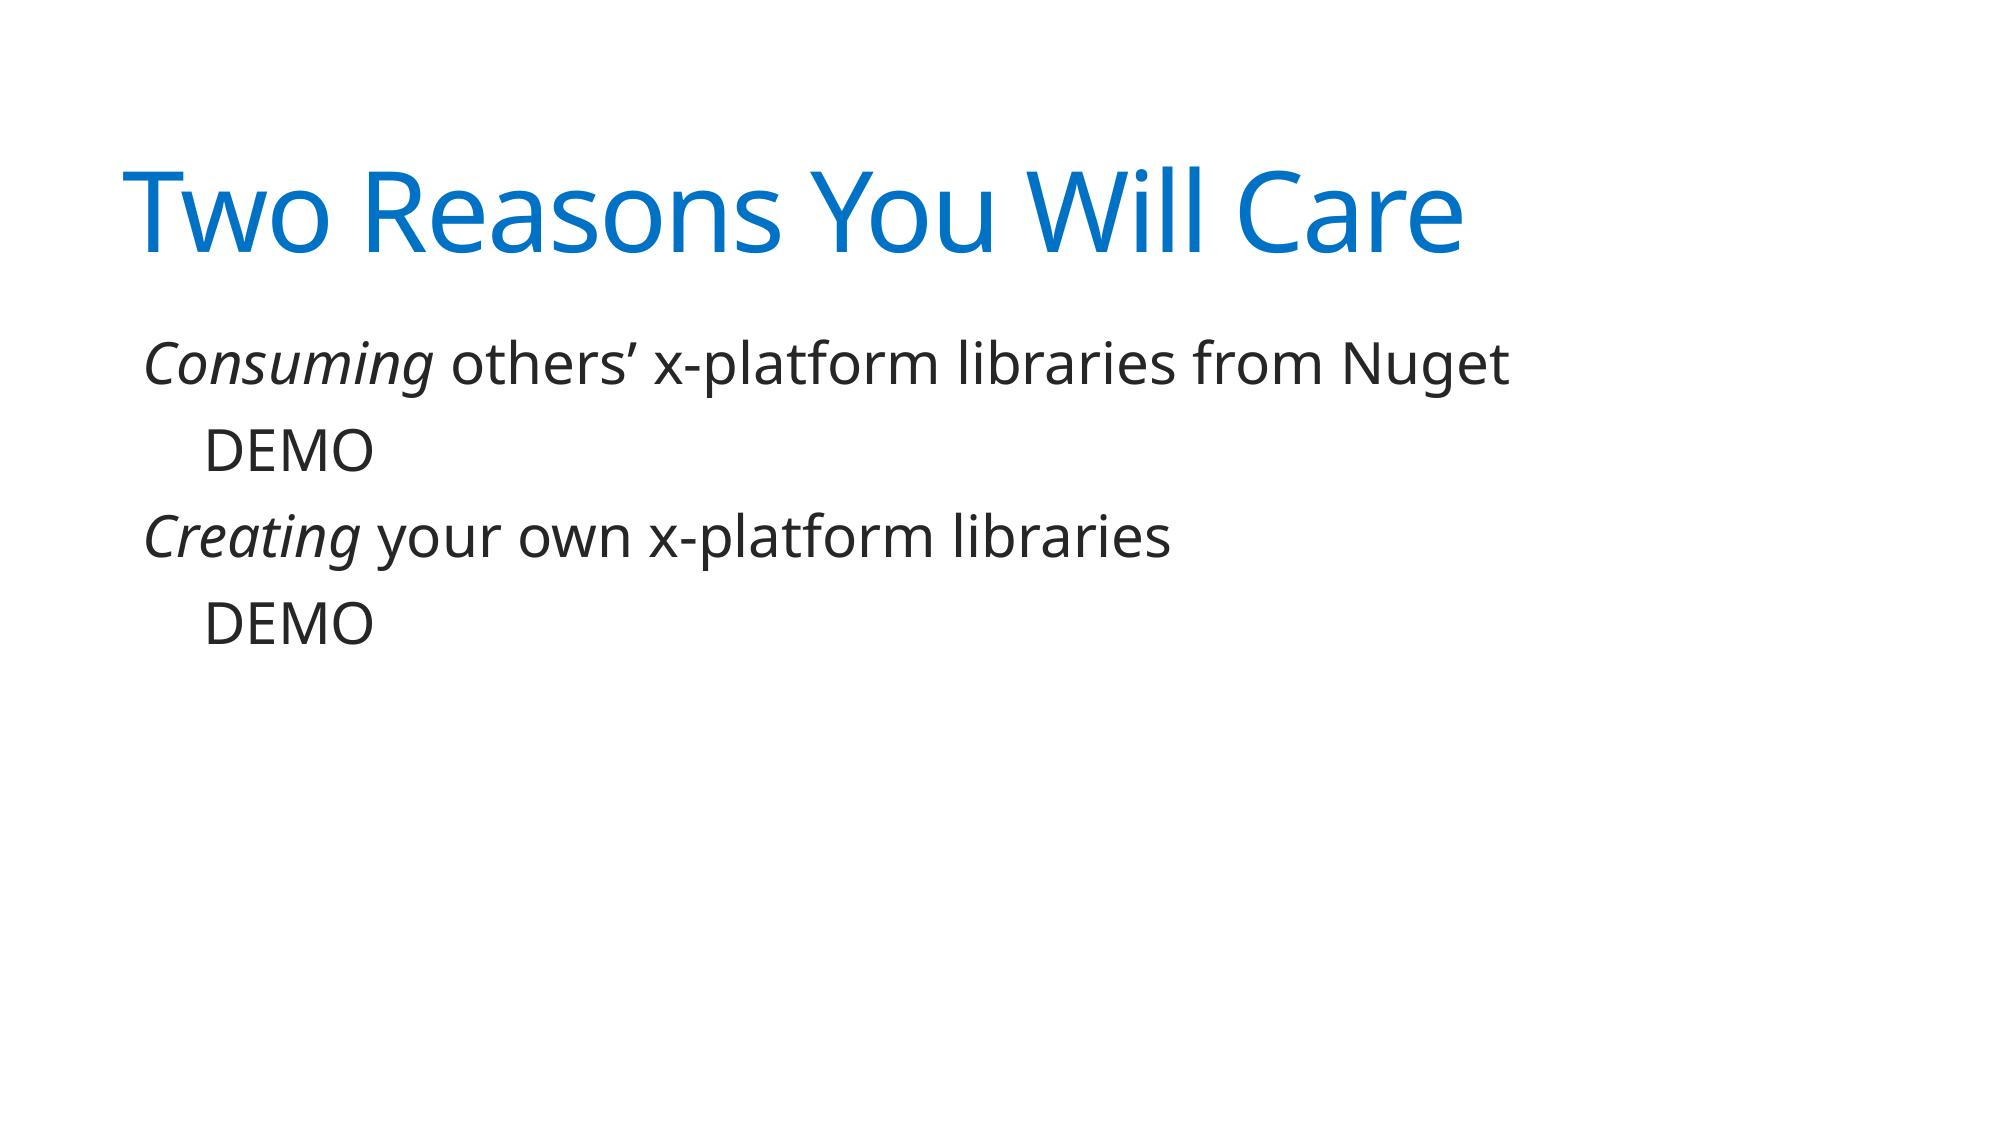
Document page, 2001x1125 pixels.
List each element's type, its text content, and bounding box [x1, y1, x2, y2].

list Consuming others’ x-platform libraries from Nuget DEMO Creating your own x-platform libraries DEMO [111, 329, 1876, 948]
title Two Reasons You Will Care [107, 81, 1875, 354]
